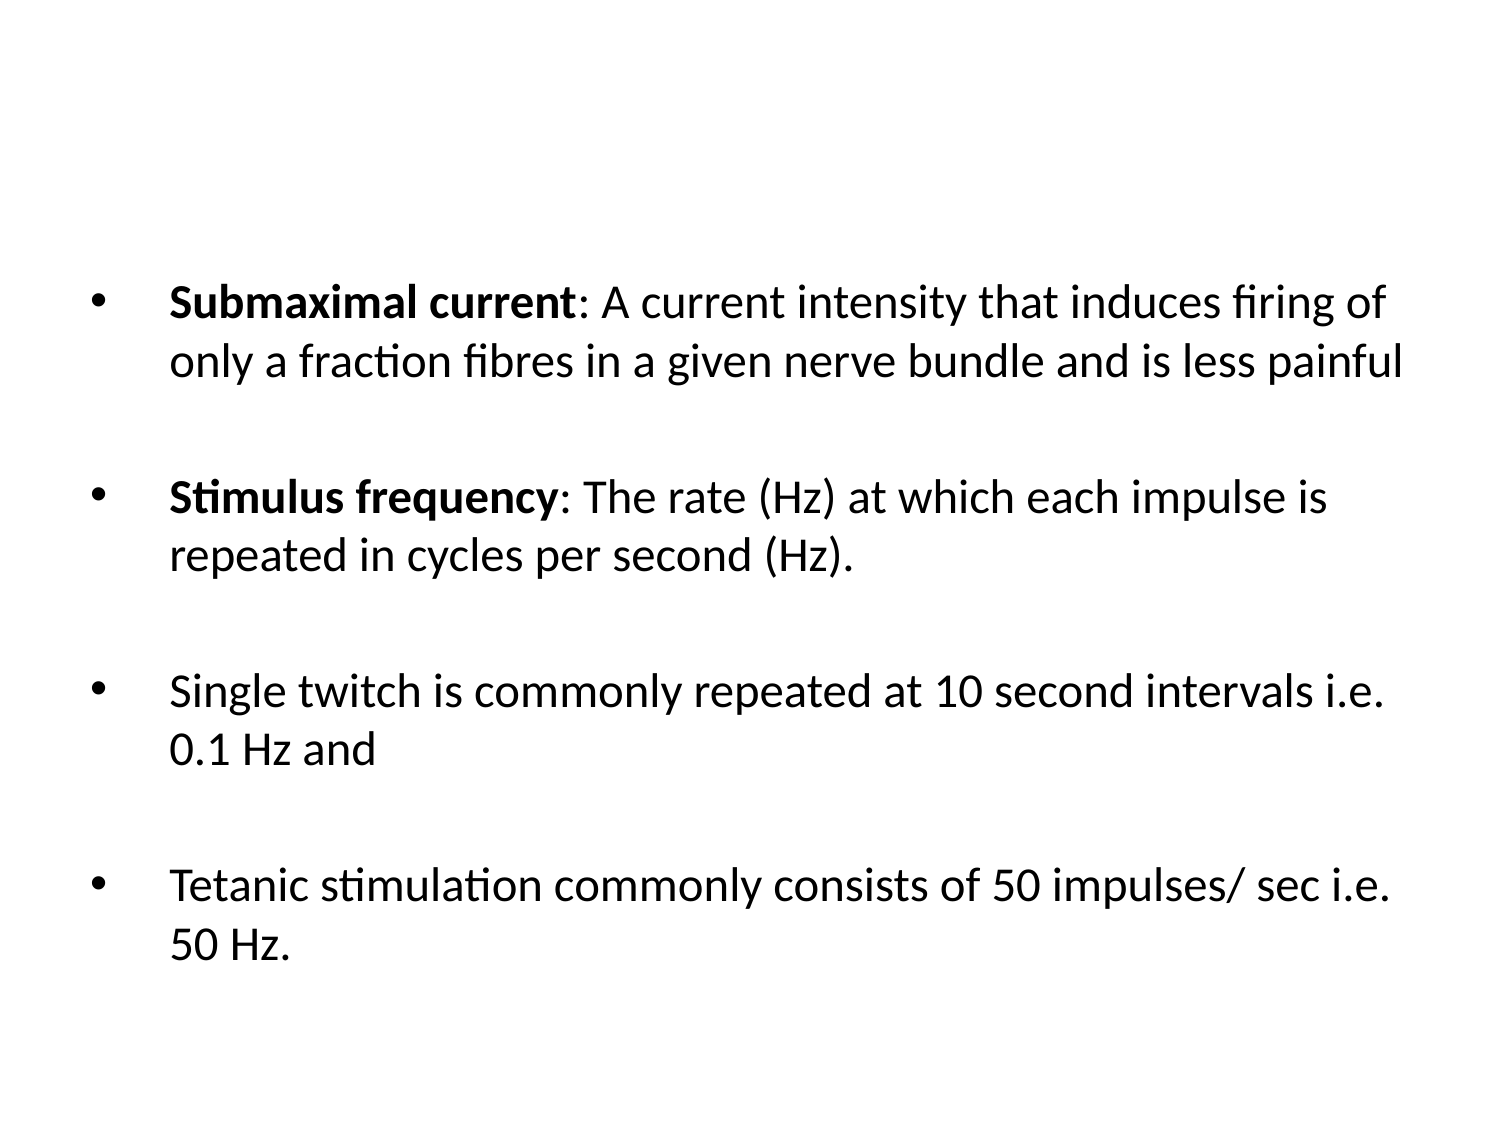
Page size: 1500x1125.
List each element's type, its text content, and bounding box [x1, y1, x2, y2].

list Submaximal current: A current intensity that induces firing of only a fraction fibres in a given nerve bundle and is less painful Stimulus frequency: The rate (Hz) at which each impulse is repeated in cycles per second (Hz). Single twitch is commonly repeated at 10 second intervals i.e. 0.1 Hz and Tetanic stimulation commonly consists of 50 impulses/ sec i.e. 50 Hz. [75, 262, 1425, 1005]
